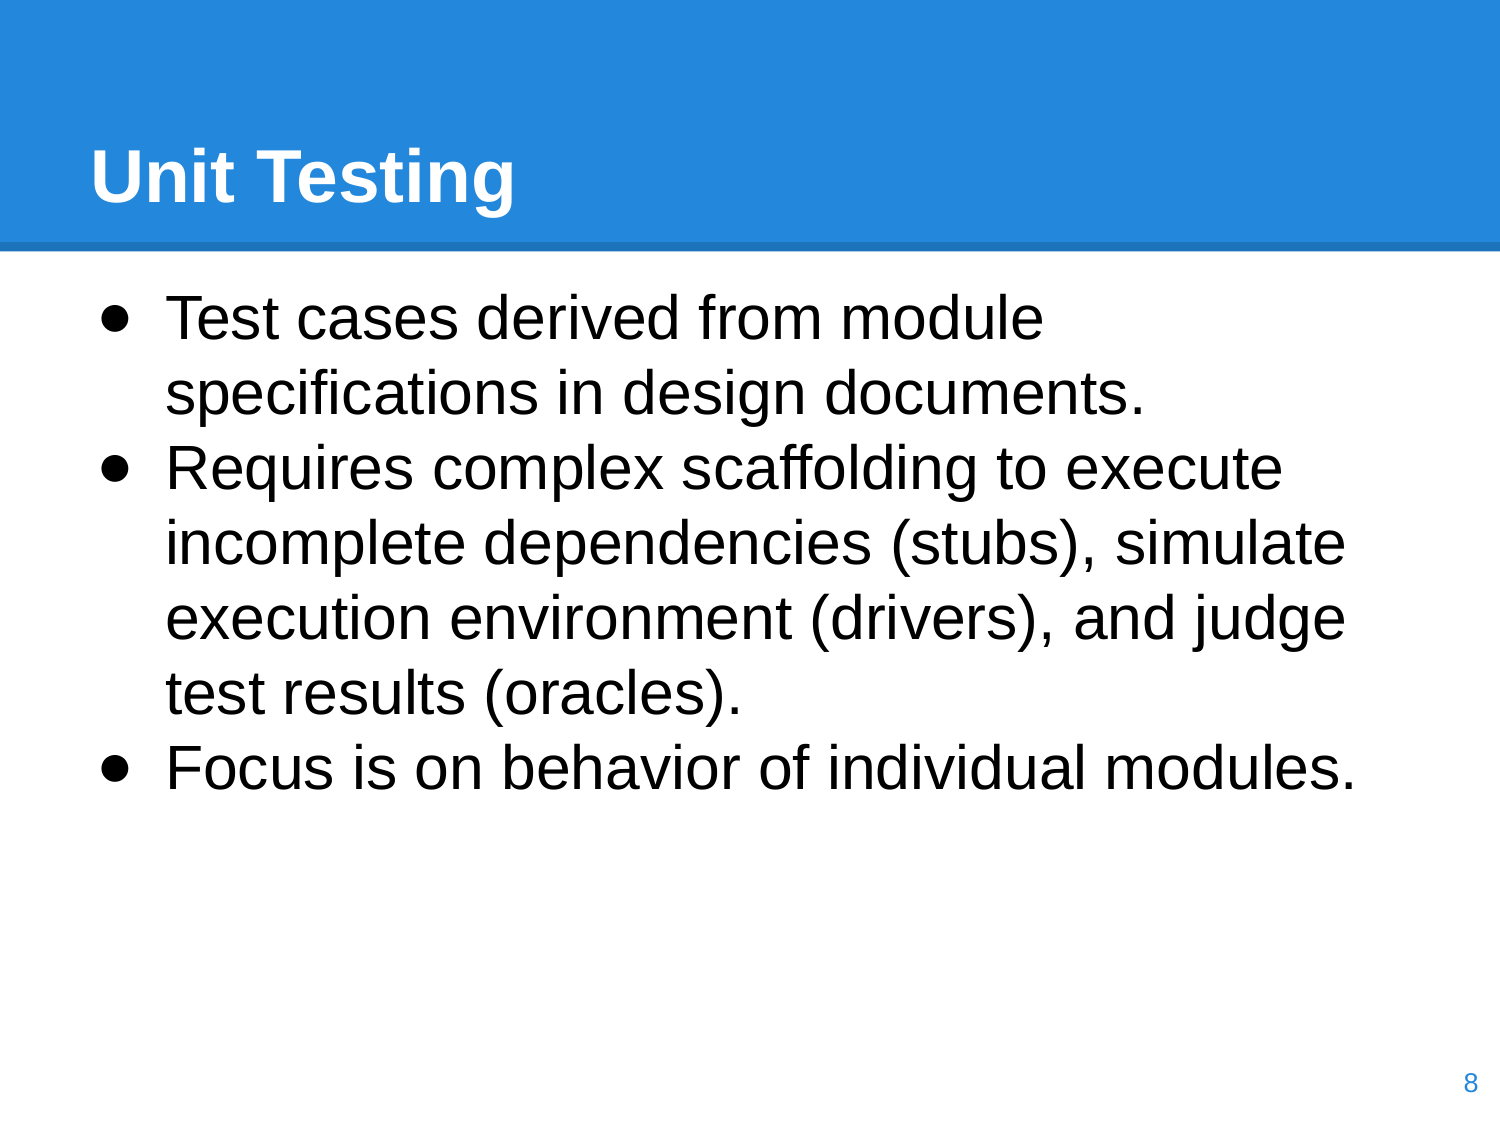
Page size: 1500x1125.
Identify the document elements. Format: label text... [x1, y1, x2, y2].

title Unit Testing [75, 45, 1425, 233]
list Test cases derived from module specifications in design documents. Requires complex scaffolding to execute incomplete dependencies (stubs), simulate execution environment (drivers), and judge test results (oracles). Focus is on behavior of individual modules. [75, 262, 1425, 1078]
slide_number ‹#› [1403, 1038, 1494, 1125]
